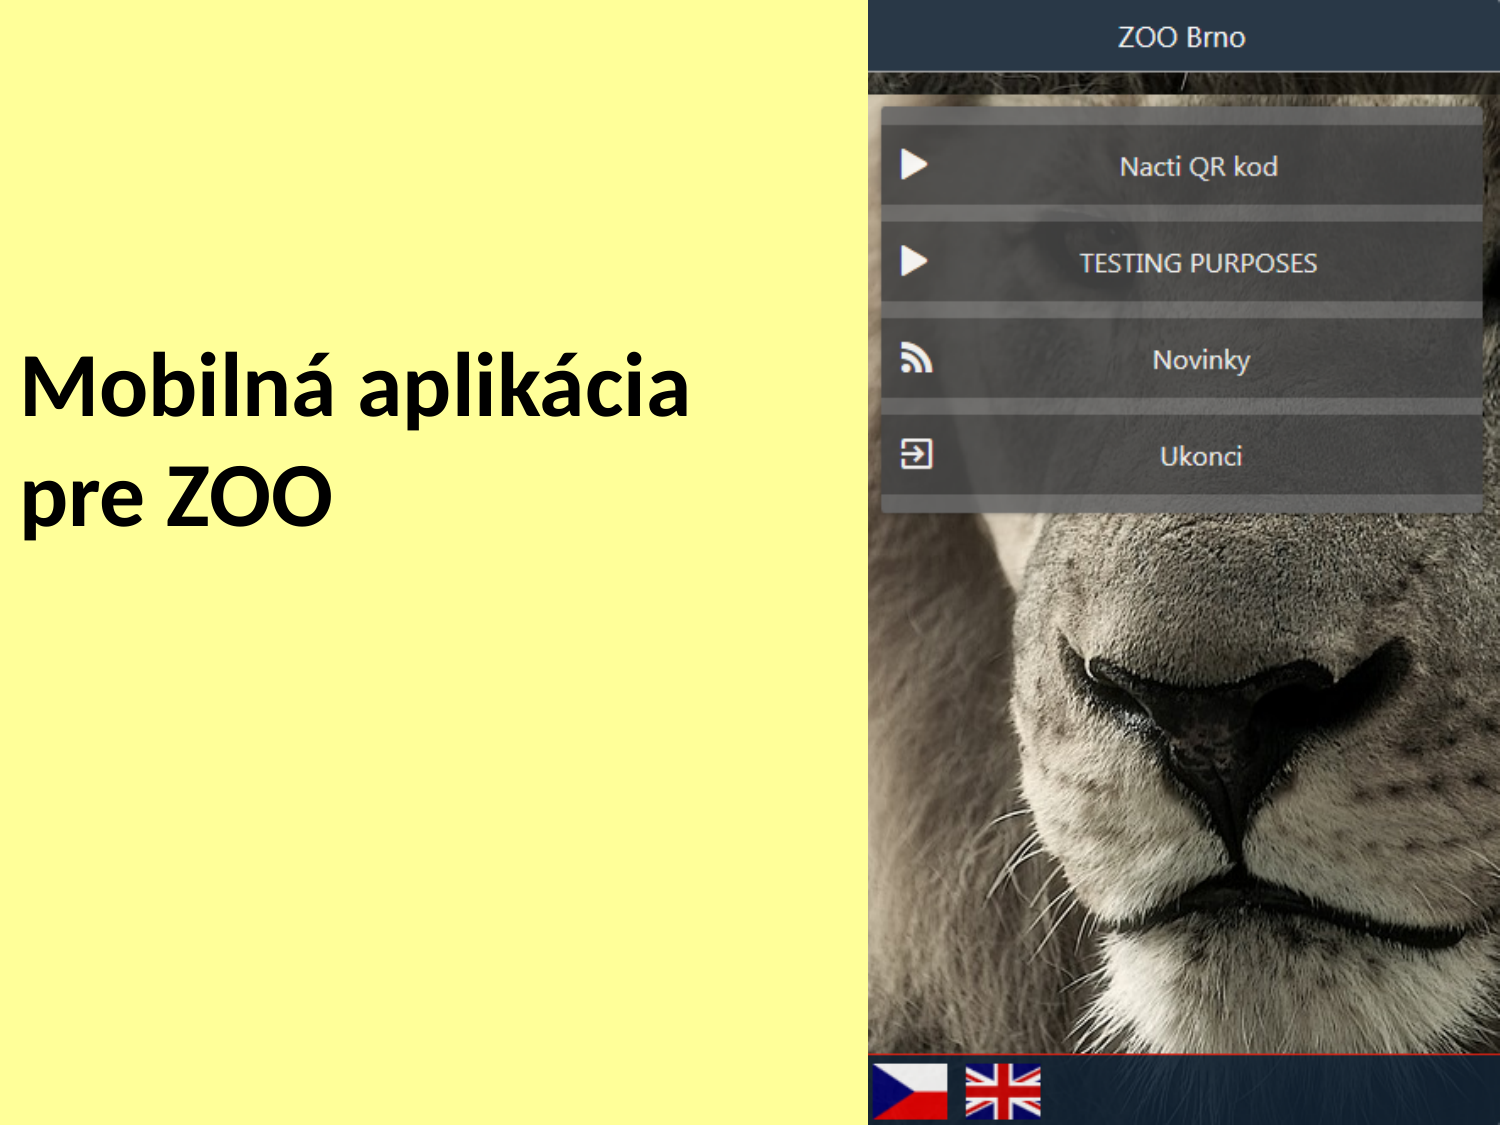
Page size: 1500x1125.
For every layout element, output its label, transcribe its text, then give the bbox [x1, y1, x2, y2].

text_box Mobilná aplikácia pre ZOO [4, 42, 833, 1047]
picture [867, 0, 1500, 1125]
